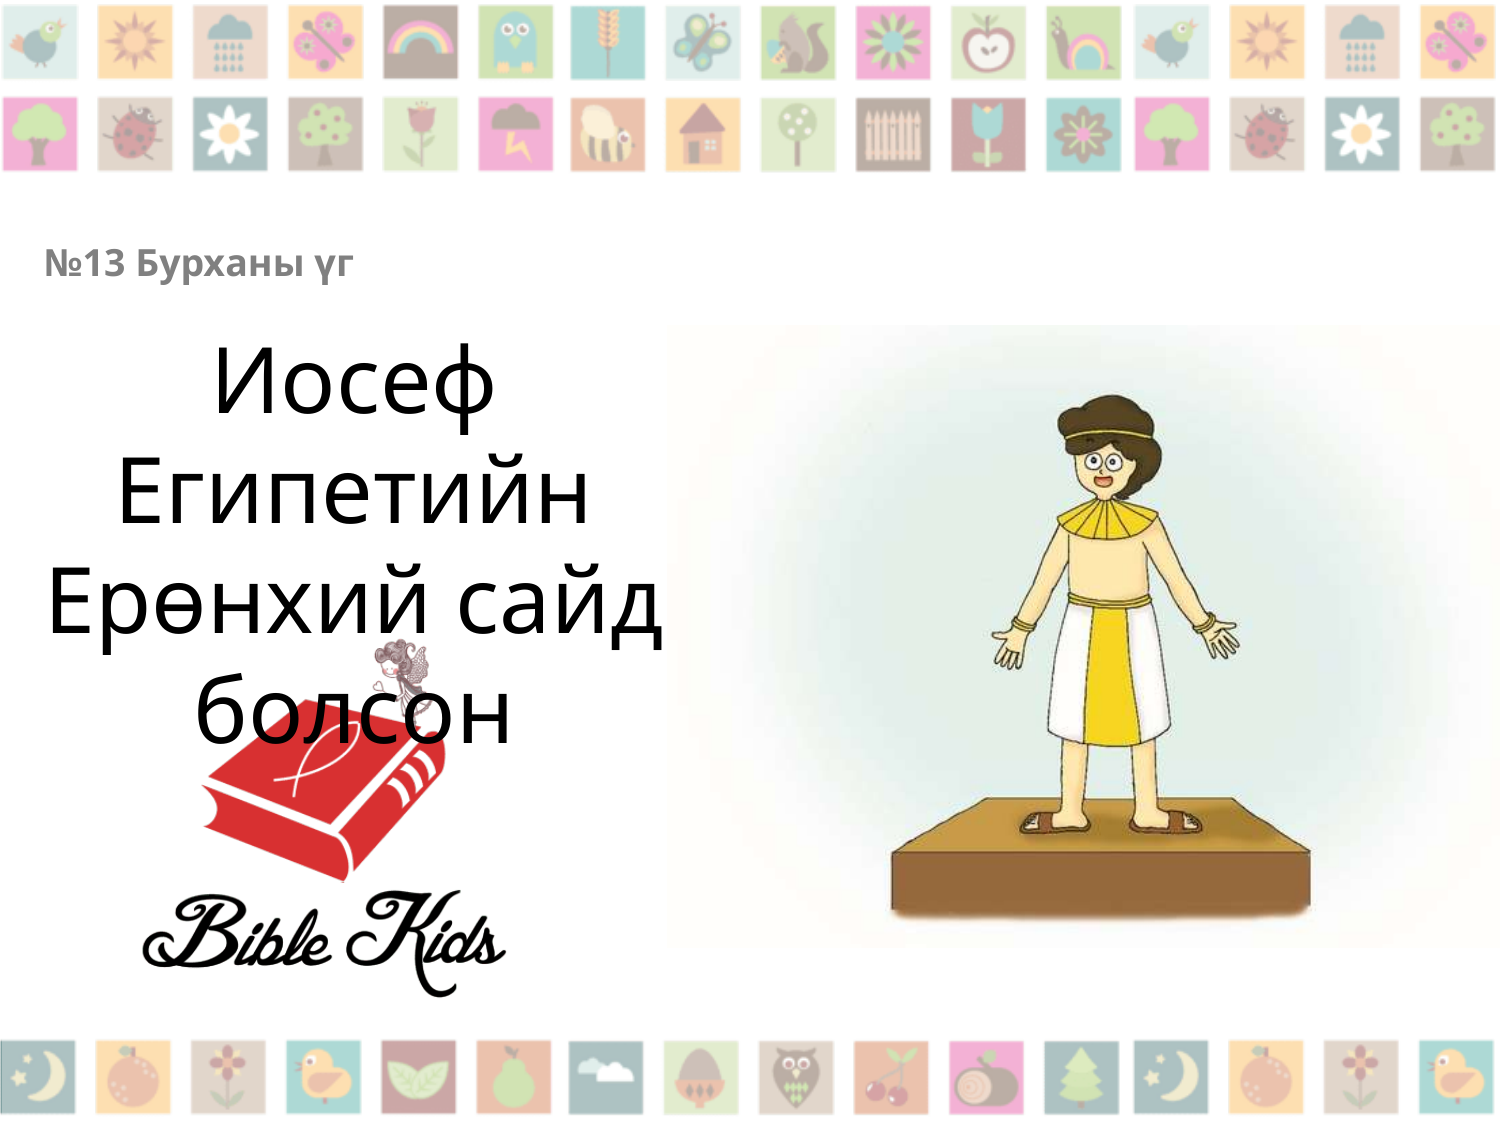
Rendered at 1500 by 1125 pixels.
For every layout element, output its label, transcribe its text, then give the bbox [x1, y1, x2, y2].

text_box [0, 3, 1500, 181]
picture [666, 325, 1500, 948]
text_box №13 Бурханы үг [29, 231, 543, 292]
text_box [0, 1028, 1500, 1118]
picture [117, 600, 544, 1027]
text_box Иосеф Египетийн Ерөнхий сайд болсон [29, 314, 680, 769]
